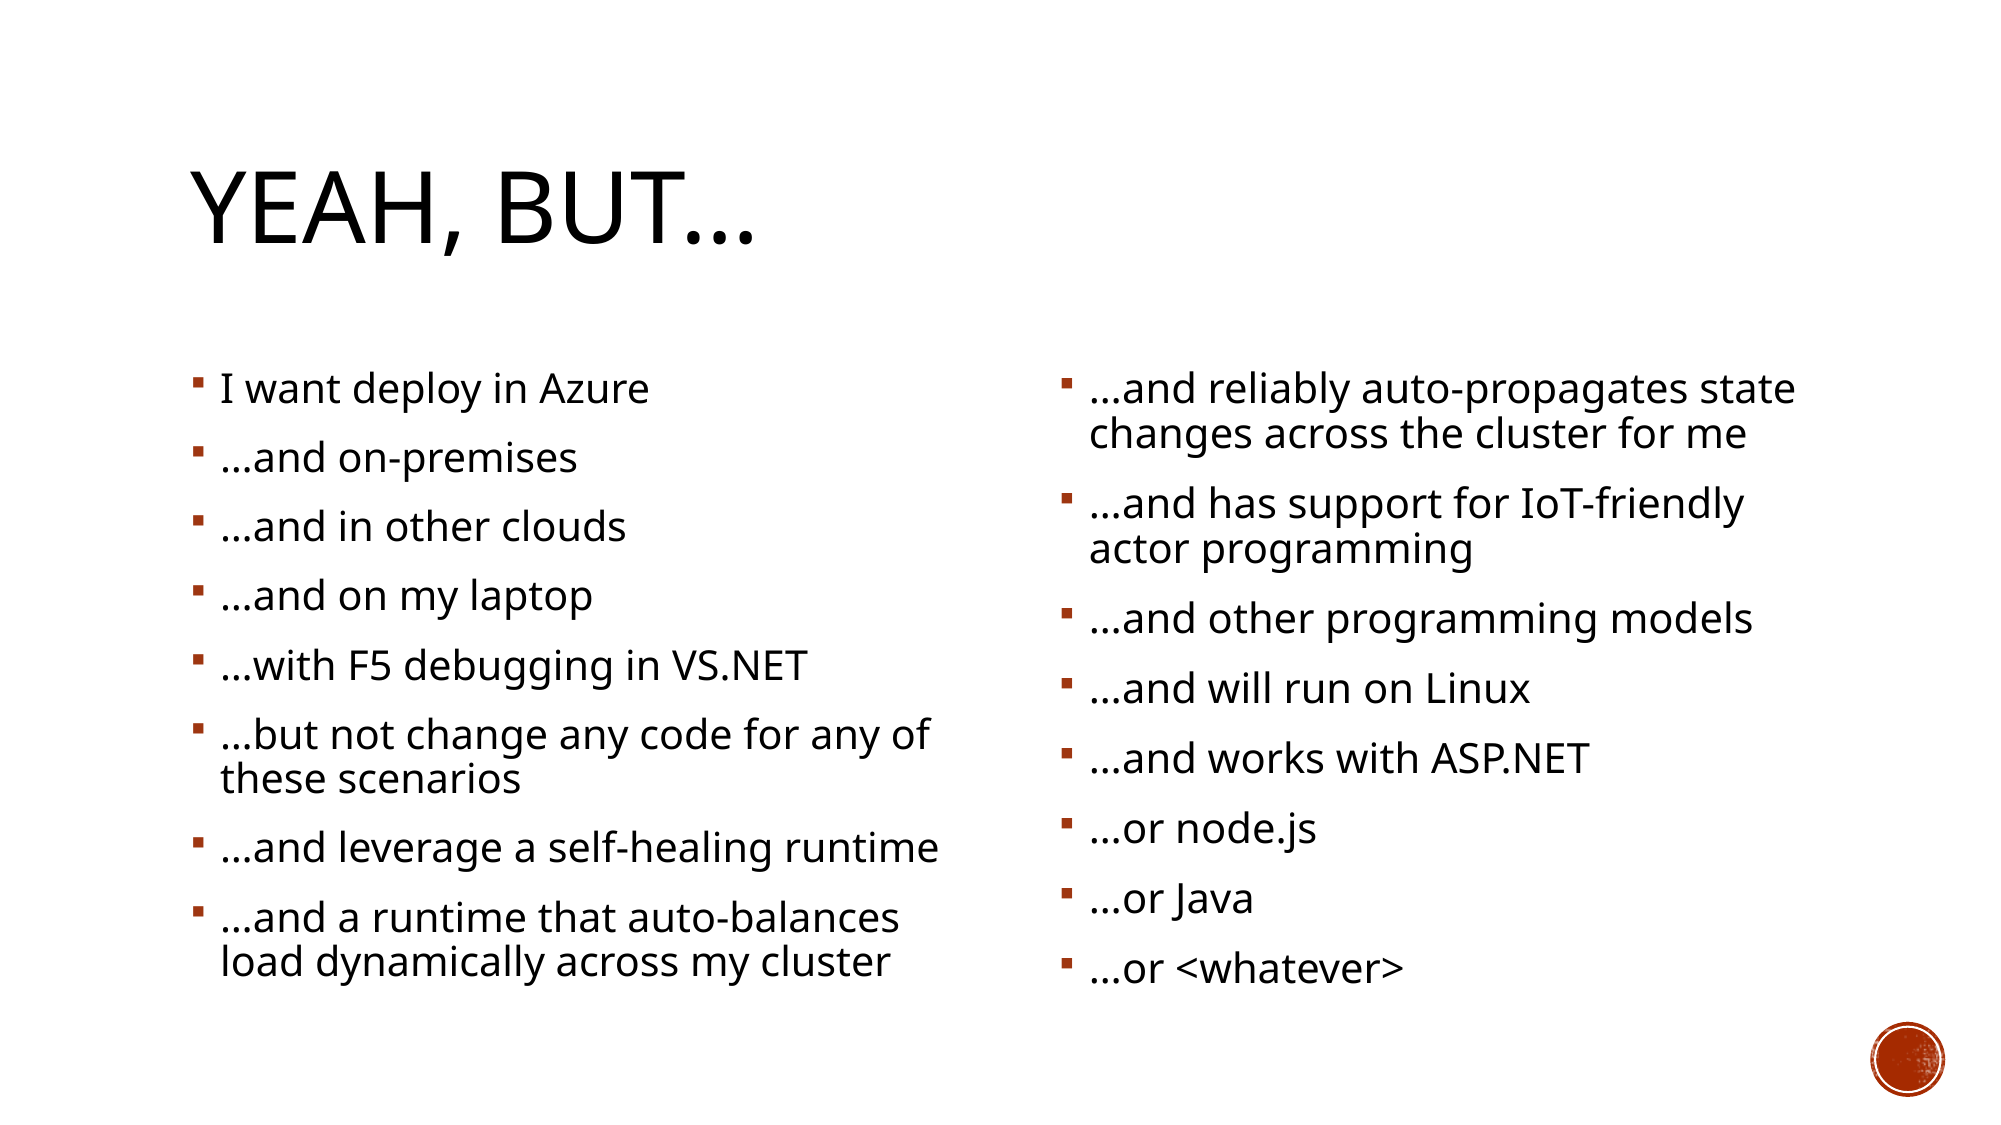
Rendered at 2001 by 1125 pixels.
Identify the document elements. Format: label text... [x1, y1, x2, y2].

list …and reliably auto-propagates state changes across the cluster for me …and has support for IoT-friendly actor programming …and other programming models …and will run on Linux …and works with ASP.NET …or node.js …or Java …or <whatever> [1043, 360, 1824, 1013]
title Yeah, But… [175, 79, 1826, 344]
list I want deploy in Azure …and on-premises …and in other clouds …and on my laptop …with F5 debugging in VS.NET …but not change any code for any of these scenarios …and leverage a self-healing runtime …and a runtime that auto-balances load dynamically across my cluster [175, 360, 956, 1013]
